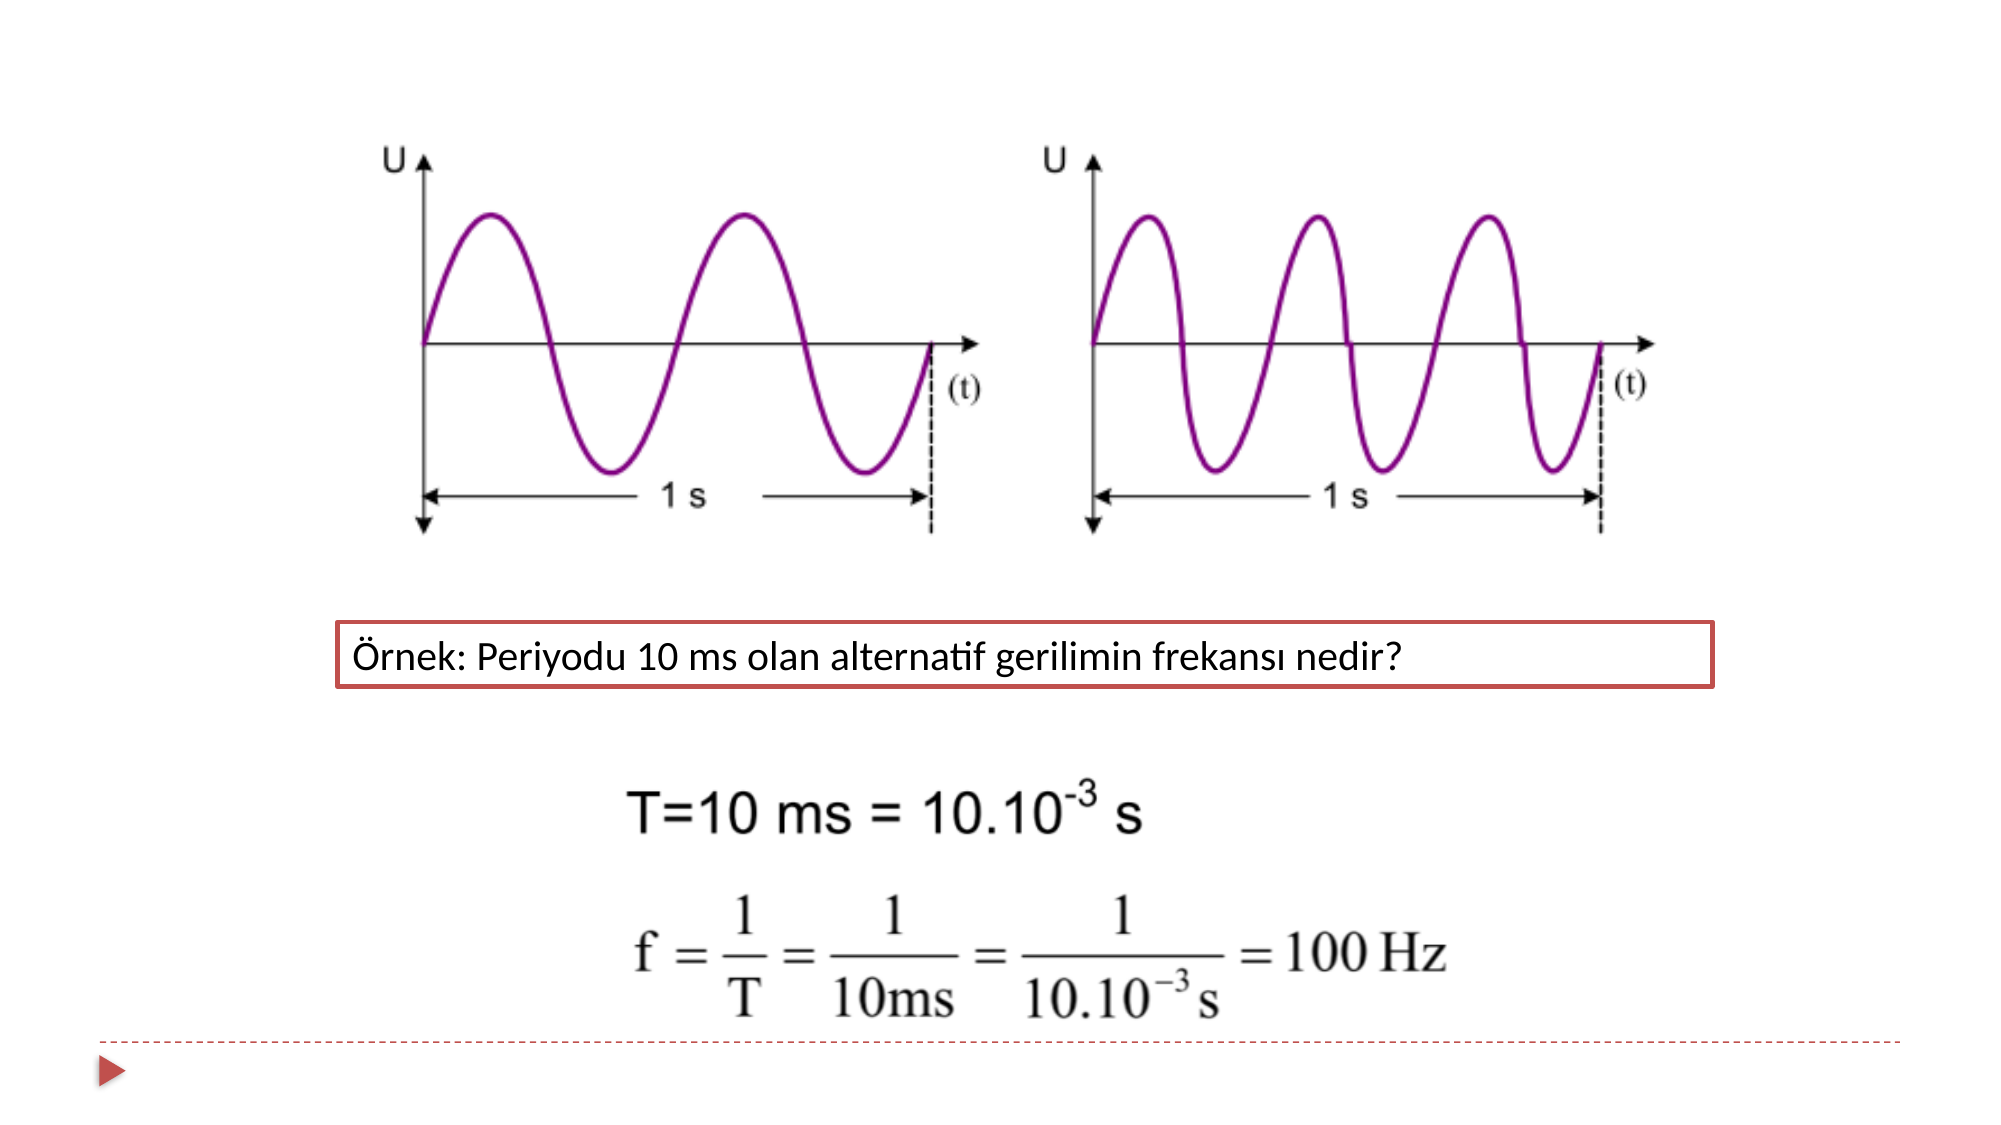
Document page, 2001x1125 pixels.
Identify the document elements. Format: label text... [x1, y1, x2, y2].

picture [368, 137, 1663, 545]
picture [624, 749, 1451, 1026]
text_box Örnek: Periyodu 10 ms olan alternatif gerilimin frekansı nedir? [335, 620, 1715, 689]
